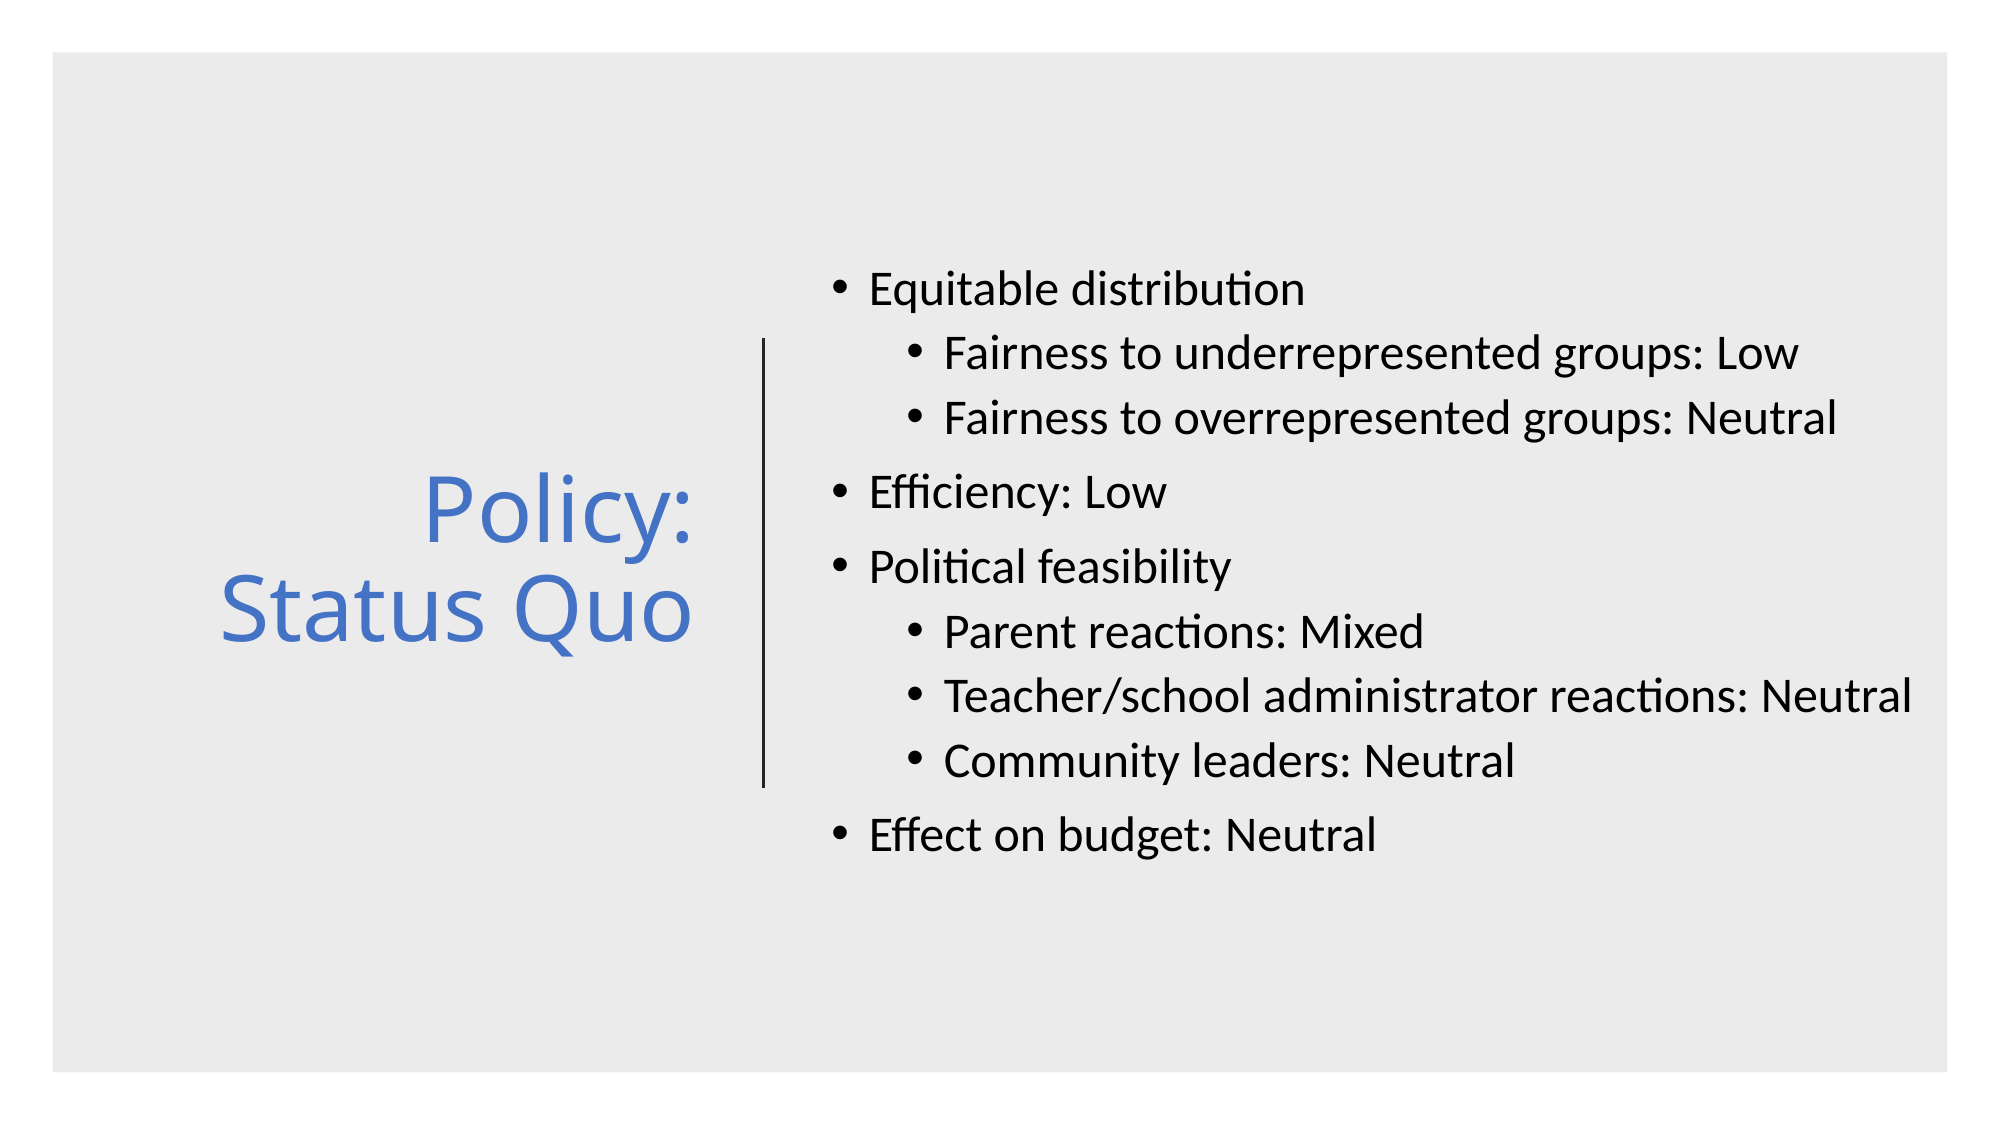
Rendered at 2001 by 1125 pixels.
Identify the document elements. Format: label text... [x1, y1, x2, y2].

list Equitable distribution Fairness to underrepresented groups: Low Fairness to overrepresented groups: Neutral Efficiency: Low Political feasibility Parent reactions: Mixed Teacher/school administrator reactions: Neutral Community leaders: Neutral Effect on budget: Neutral [816, 158, 1948, 967]
title Policy: Status Quo [137, 158, 711, 967]
text_box [52, 51, 1948, 1073]
